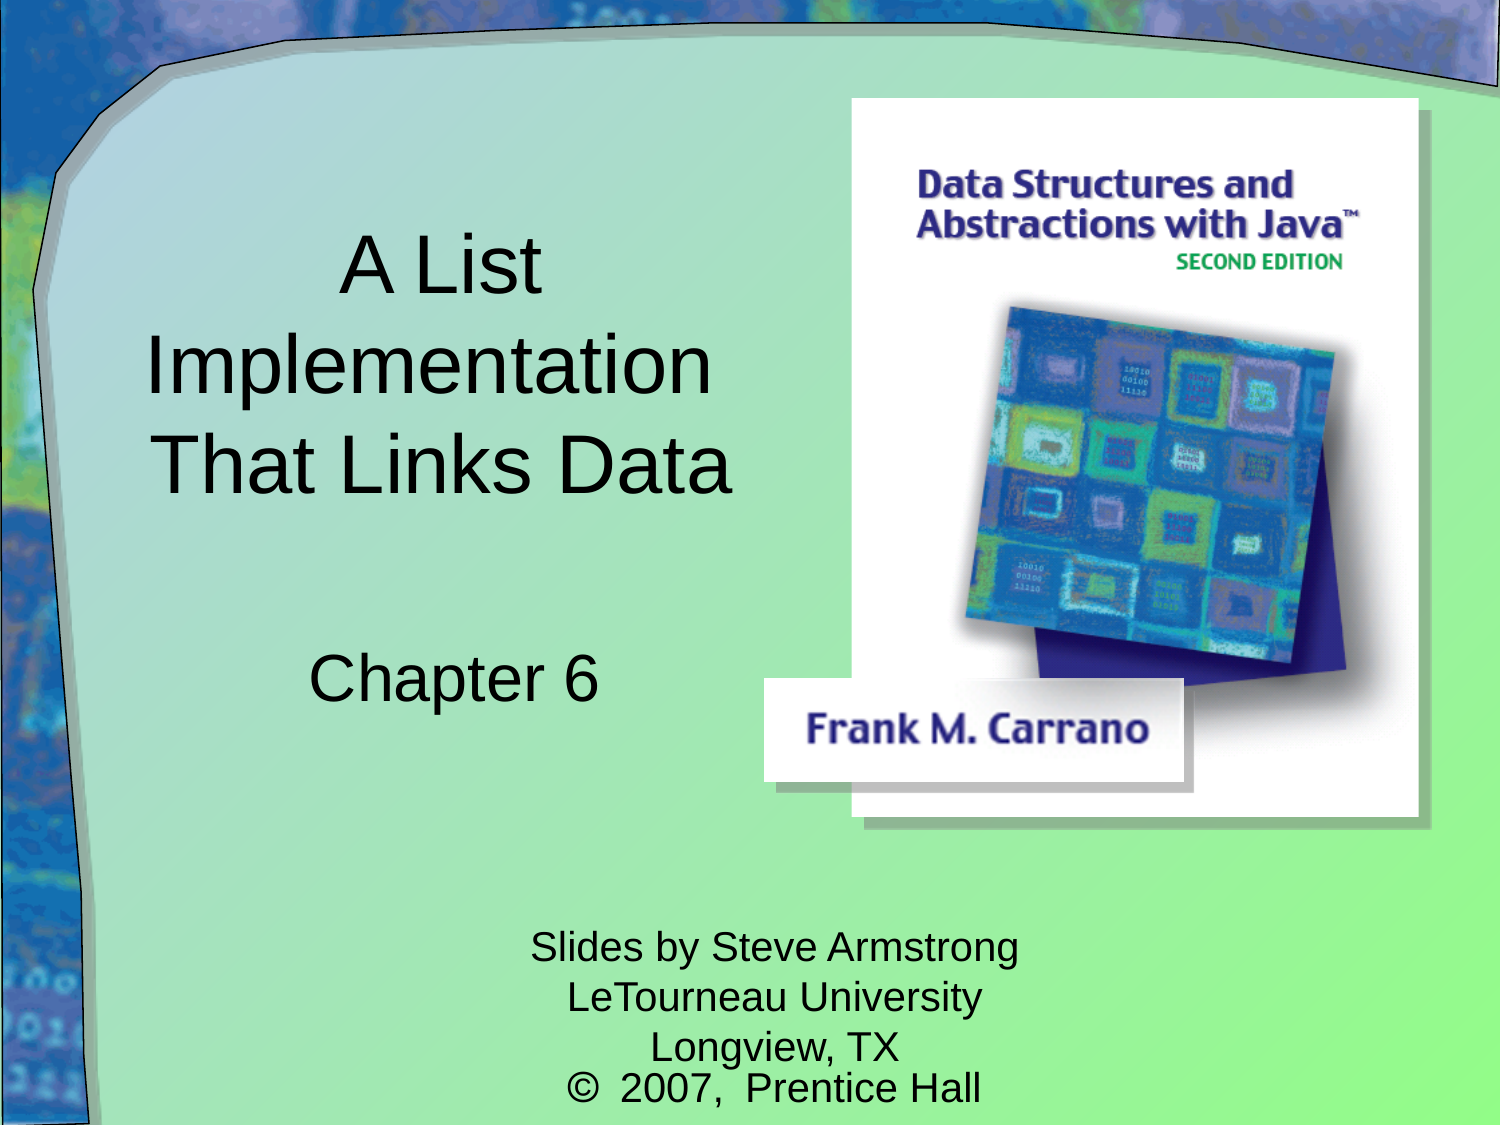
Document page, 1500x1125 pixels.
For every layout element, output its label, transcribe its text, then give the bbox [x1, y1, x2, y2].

subtitle Chapter 6 [186, 627, 724, 860]
picture [763, 97, 1420, 818]
picture [1, 0, 1498, 1125]
text_box Slides by Steve Armstrong LeTourneau University Longview, TX ã 2007, Prentice Hall [187, 912, 1363, 1125]
title A List Implementation That Links Data [110, 240, 773, 482]
